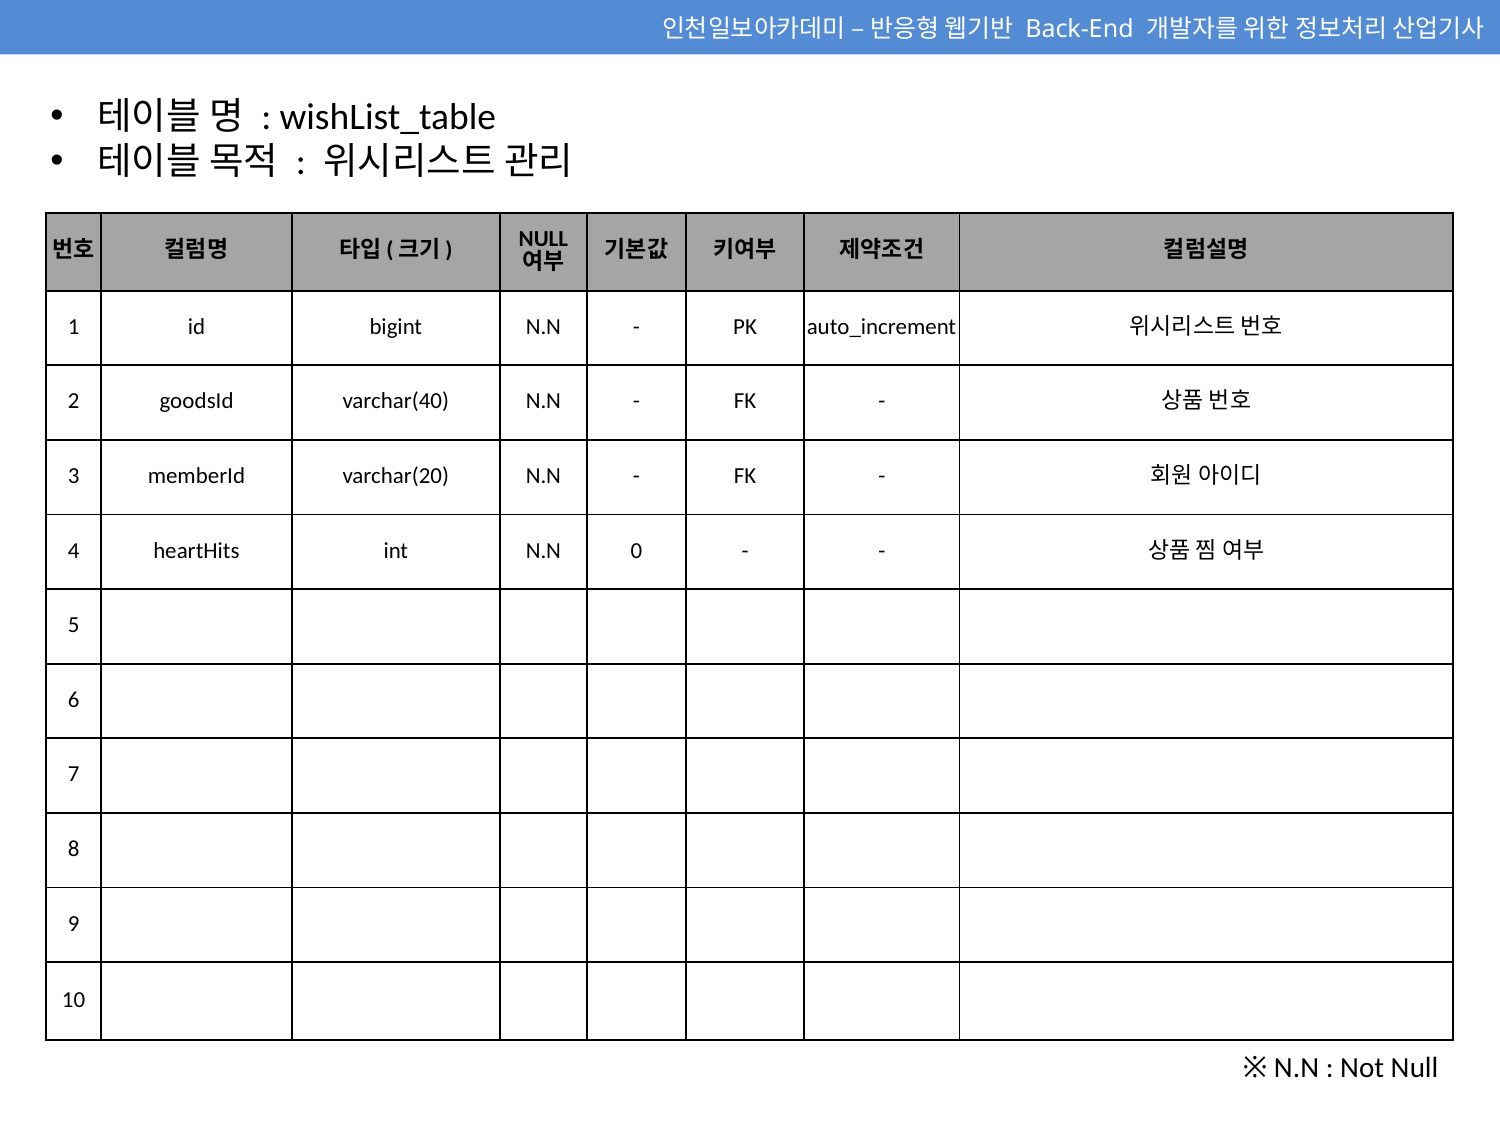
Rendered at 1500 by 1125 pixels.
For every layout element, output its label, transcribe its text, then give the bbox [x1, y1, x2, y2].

table_cell 2 [47, 366, 100, 439]
table_cell - [588, 441, 685, 514]
table_cell [102, 590, 291, 663]
table_cell [501, 739, 586, 812]
table_cell - [805, 441, 959, 514]
table_cell [805, 814, 959, 887]
table_cell - [687, 515, 803, 588]
text_box 테이블 명 : wishList_table 테이블 목적 : 위시리스트 관리 [35, 84, 1460, 190]
table_cell N.N [501, 515, 586, 588]
table_cell [588, 888, 685, 961]
table_cell [960, 963, 1452, 1039]
table_cell 0 [588, 515, 685, 588]
table_header 기본값 [588, 214, 685, 290]
table_cell [805, 590, 959, 663]
table_cell [687, 814, 803, 887]
table_cell auto_increment [805, 292, 959, 364]
table_cell [687, 739, 803, 812]
table_cell 9 [47, 888, 100, 961]
table_cell [805, 963, 959, 1039]
table_cell 6 [47, 665, 100, 737]
table_cell 상품 찜 여부 [960, 515, 1452, 588]
table_cell 1 [47, 292, 100, 364]
table_cell bigint [293, 292, 499, 364]
table_cell goodsId [102, 366, 291, 439]
table_cell heartHits [102, 515, 291, 588]
table_cell [293, 888, 499, 961]
table_cell FK [687, 366, 803, 439]
table_cell [687, 963, 803, 1039]
table_cell [960, 814, 1452, 887]
table_cell 위시리스트 번호 [960, 292, 1452, 364]
table_header 번호 [47, 214, 100, 290]
table_cell [687, 888, 803, 961]
table_cell [805, 665, 959, 737]
table_cell [588, 665, 685, 737]
table_cell 7 [47, 739, 100, 812]
table_cell [805, 888, 959, 961]
table_cell [102, 963, 291, 1039]
table_cell [293, 739, 499, 812]
table_header NULL 여부 [501, 214, 586, 290]
table_cell PK [687, 292, 803, 364]
table_cell [960, 590, 1452, 663]
table_cell [501, 814, 586, 887]
table_cell [588, 590, 685, 663]
table_cell [293, 814, 499, 887]
table_cell 상품 번호 [960, 366, 1452, 439]
table_header 키여부 [687, 214, 803, 290]
table_cell [102, 665, 291, 737]
table_cell id [102, 292, 291, 364]
table_header 제약조건 [805, 214, 959, 290]
table_cell memberId [102, 441, 291, 514]
table_cell - [805, 366, 959, 439]
table_cell 3 [47, 441, 100, 514]
table_header 컬럼명 [102, 214, 291, 290]
table_cell 회원 아이디 [960, 441, 1452, 514]
table_cell 8 [47, 814, 100, 887]
table_cell [293, 665, 499, 737]
table_cell [588, 814, 685, 887]
table_cell [501, 590, 586, 663]
table_cell 10 [47, 963, 100, 1039]
table_cell [805, 739, 959, 812]
table_cell [687, 665, 803, 737]
table_cell 5 [47, 590, 100, 663]
table_cell [293, 590, 499, 663]
table_cell [102, 814, 291, 887]
table_cell [588, 963, 685, 1039]
table_cell [960, 665, 1452, 737]
table_cell [293, 963, 499, 1039]
table_cell N.N [501, 441, 586, 514]
table_cell [102, 739, 291, 812]
table_header 컬럼설명 [960, 214, 1452, 290]
table_header 타입(크기) [293, 214, 499, 290]
table_cell [102, 888, 291, 961]
table_cell [960, 888, 1452, 961]
table_cell - [588, 292, 685, 364]
table_cell - [805, 515, 959, 588]
table_cell FK [687, 441, 803, 514]
table_cell [501, 963, 586, 1039]
table_cell [687, 590, 803, 663]
table_cell - [588, 366, 685, 439]
table_cell varchar(20) [293, 441, 499, 514]
table_cell [588, 739, 685, 812]
table_cell [501, 665, 586, 737]
table_cell N.N [501, 366, 586, 439]
table_cell int [293, 515, 499, 588]
table_cell [960, 739, 1452, 812]
table_cell [501, 888, 586, 961]
table_cell varchar(40) [293, 366, 499, 439]
table_cell N.N [501, 292, 586, 364]
text_box ※ N.N : Not Null [1221, 1040, 1454, 1091]
table_cell 4 [47, 515, 100, 588]
